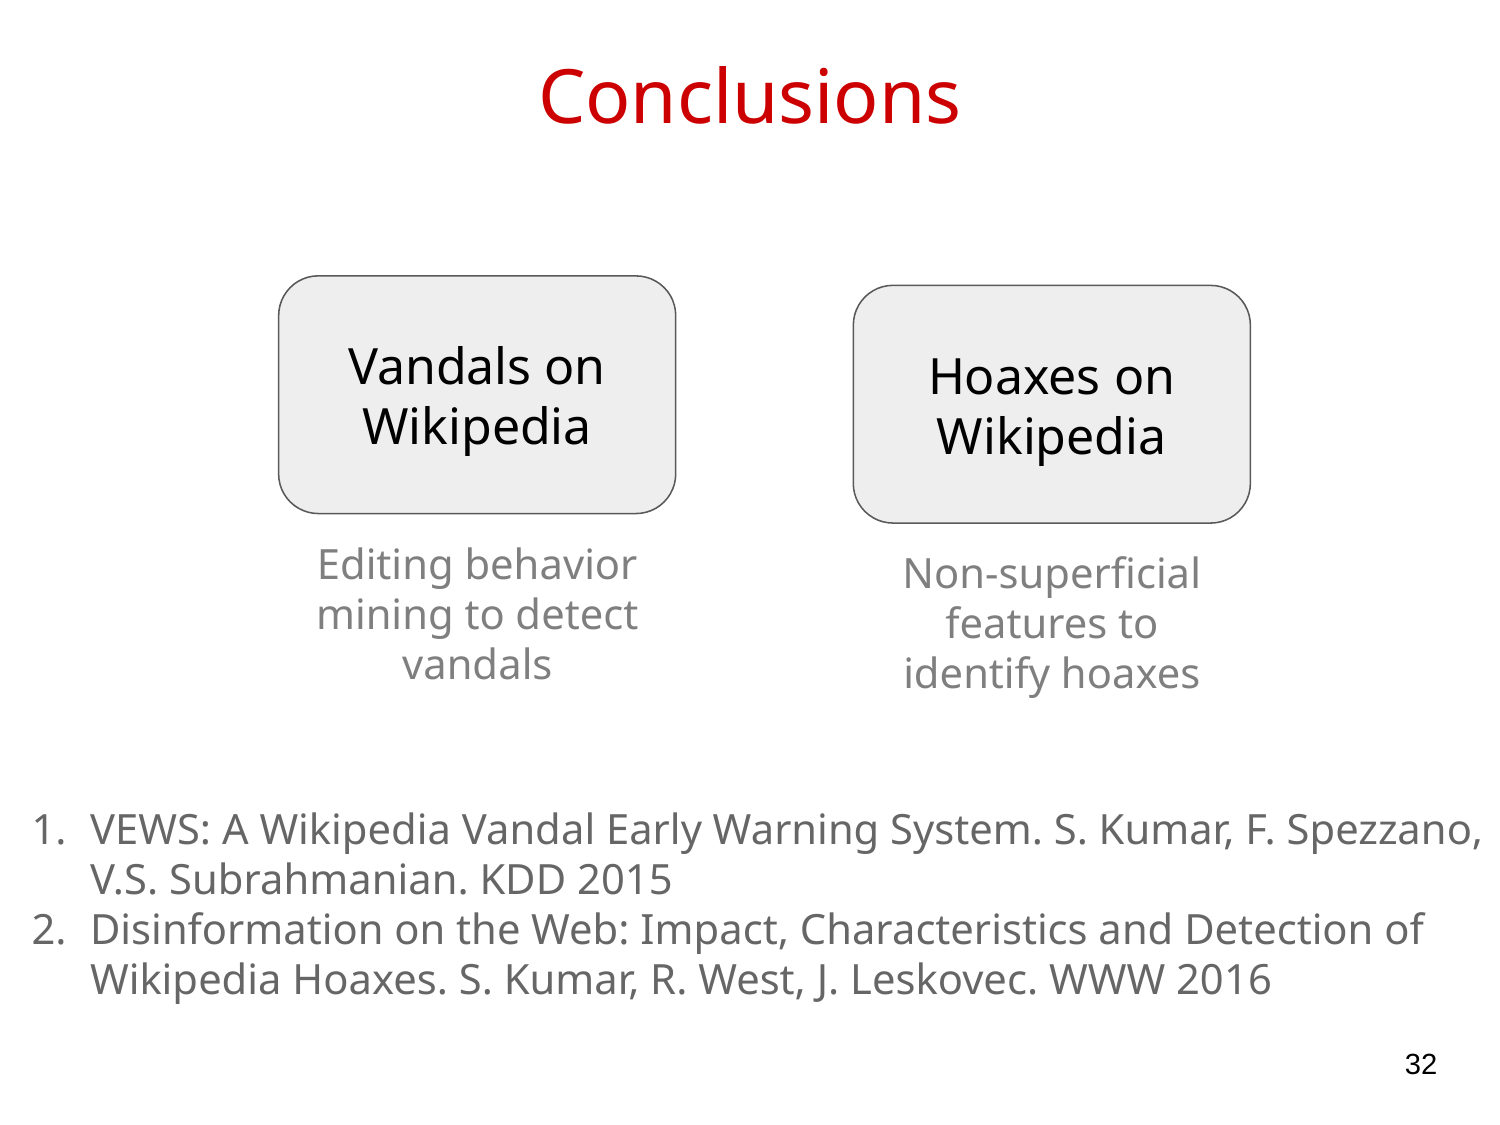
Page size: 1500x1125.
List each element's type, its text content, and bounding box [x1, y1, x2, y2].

slide_number ‹#› [1389, 1020, 1480, 1106]
text_box VEWS: A Wikipedia Vandal Early Warning System. S. Kumar, F. Spezzano, V.S. Subrahmanian. KDD 2015 Disinformation on the Web: Impact, Characteristics and Detection of Wikipedia Hoaxes. S. Kumar, R. West, J. Leskovec. WWW 2016 [0, 788, 1500, 1020]
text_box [853, 285, 1251, 740]
title Conclusions [51, 0, 1449, 154]
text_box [278, 275, 676, 731]
